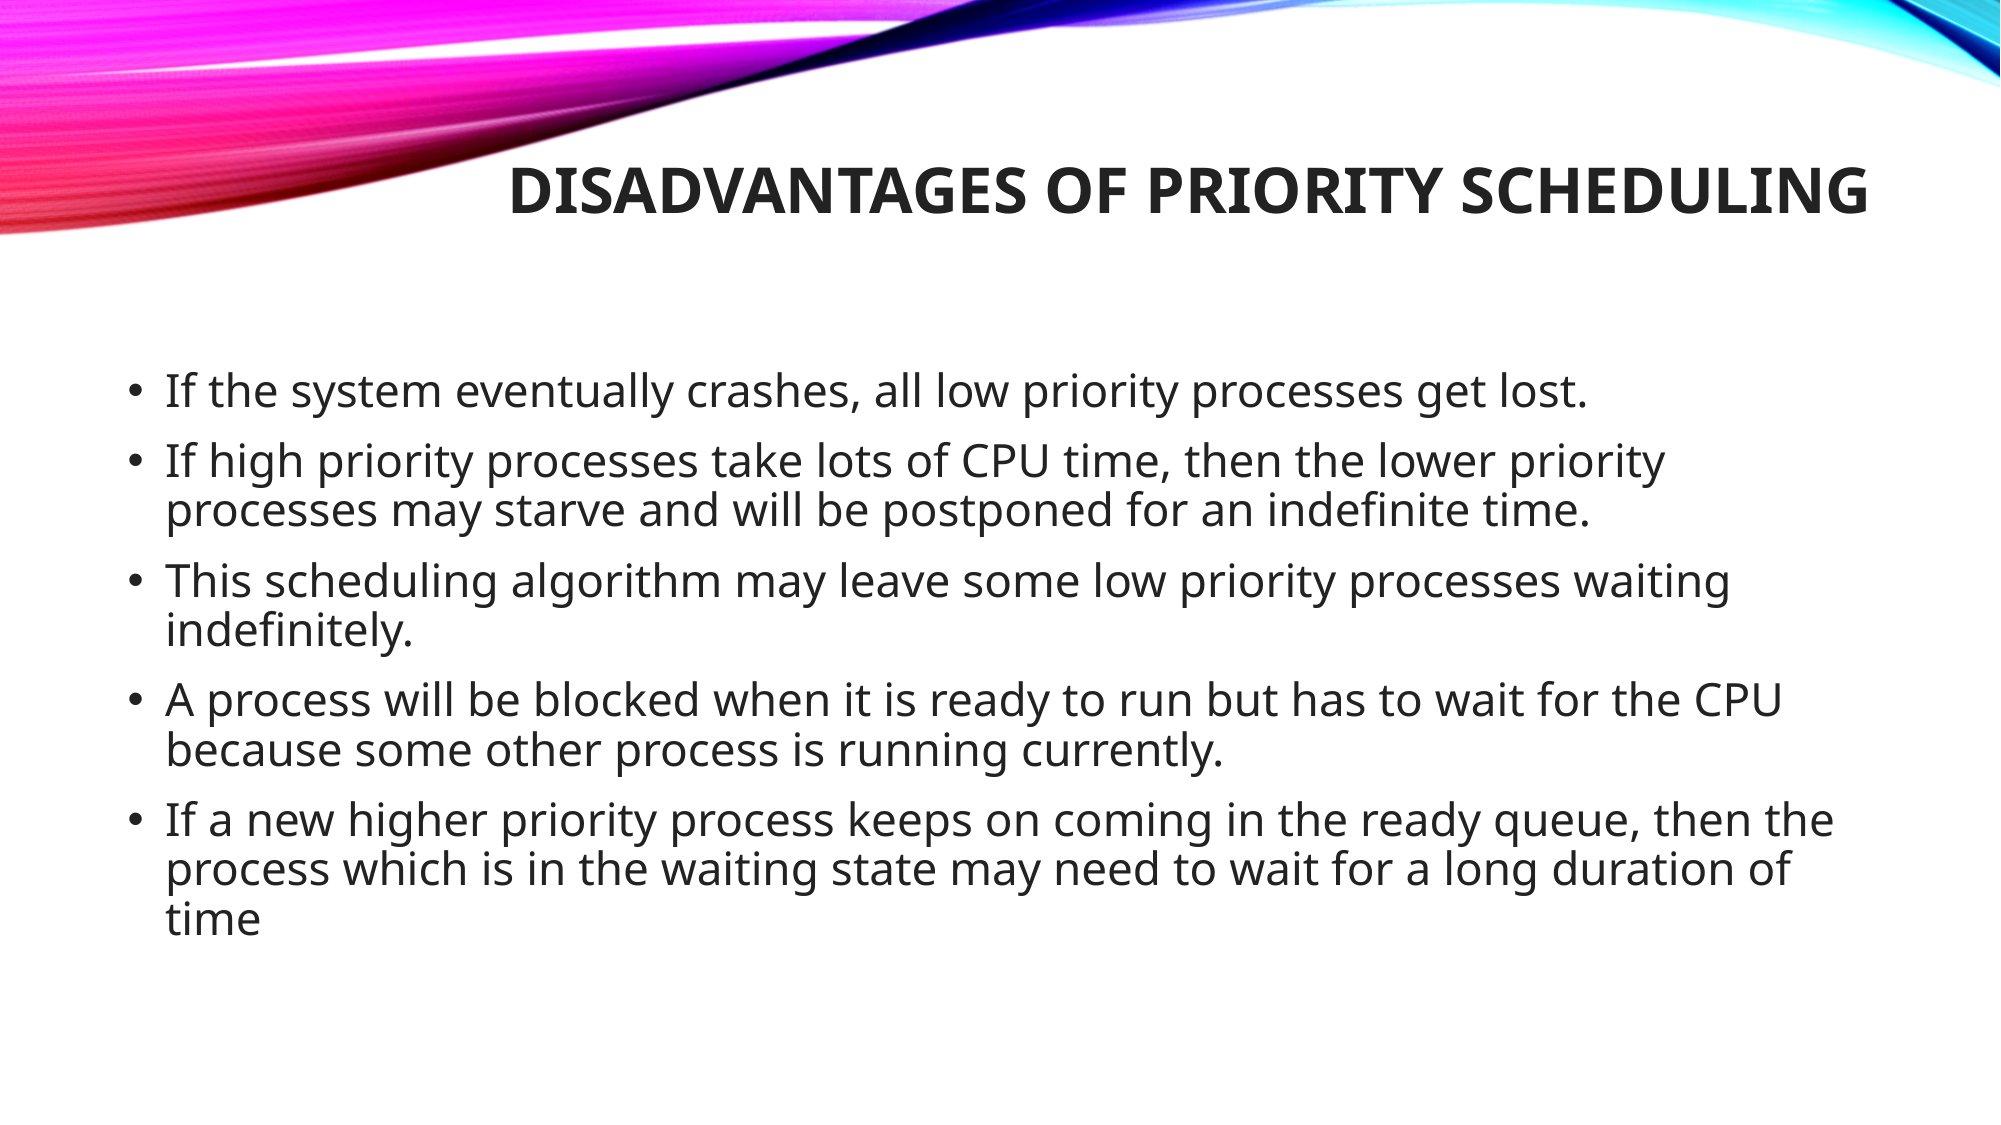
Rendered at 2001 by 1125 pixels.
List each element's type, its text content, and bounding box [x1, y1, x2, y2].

picture [1890, 0, 2000, 75]
list If the system eventually crashes, all low priority processes get lost. If high priority processes take lots of CPU time, then the lower priority processes may starve and will be postponed for an indefinite time. This scheduling algorithm may leave some low priority processes waiting indefinitely. A process will be blocked when it is ready to run but has to wait for the CPU because some other process is running currently. If a new higher priority process keeps on coming in the ready queue, then the process which is in the waiting state may need to wait for a long duration of time [112, 360, 1888, 1021]
title Disadvantages of priority scheduling [474, 125, 1888, 338]
picture [1910, 0, 2000, 45]
picture [0, 0, 2000, 237]
